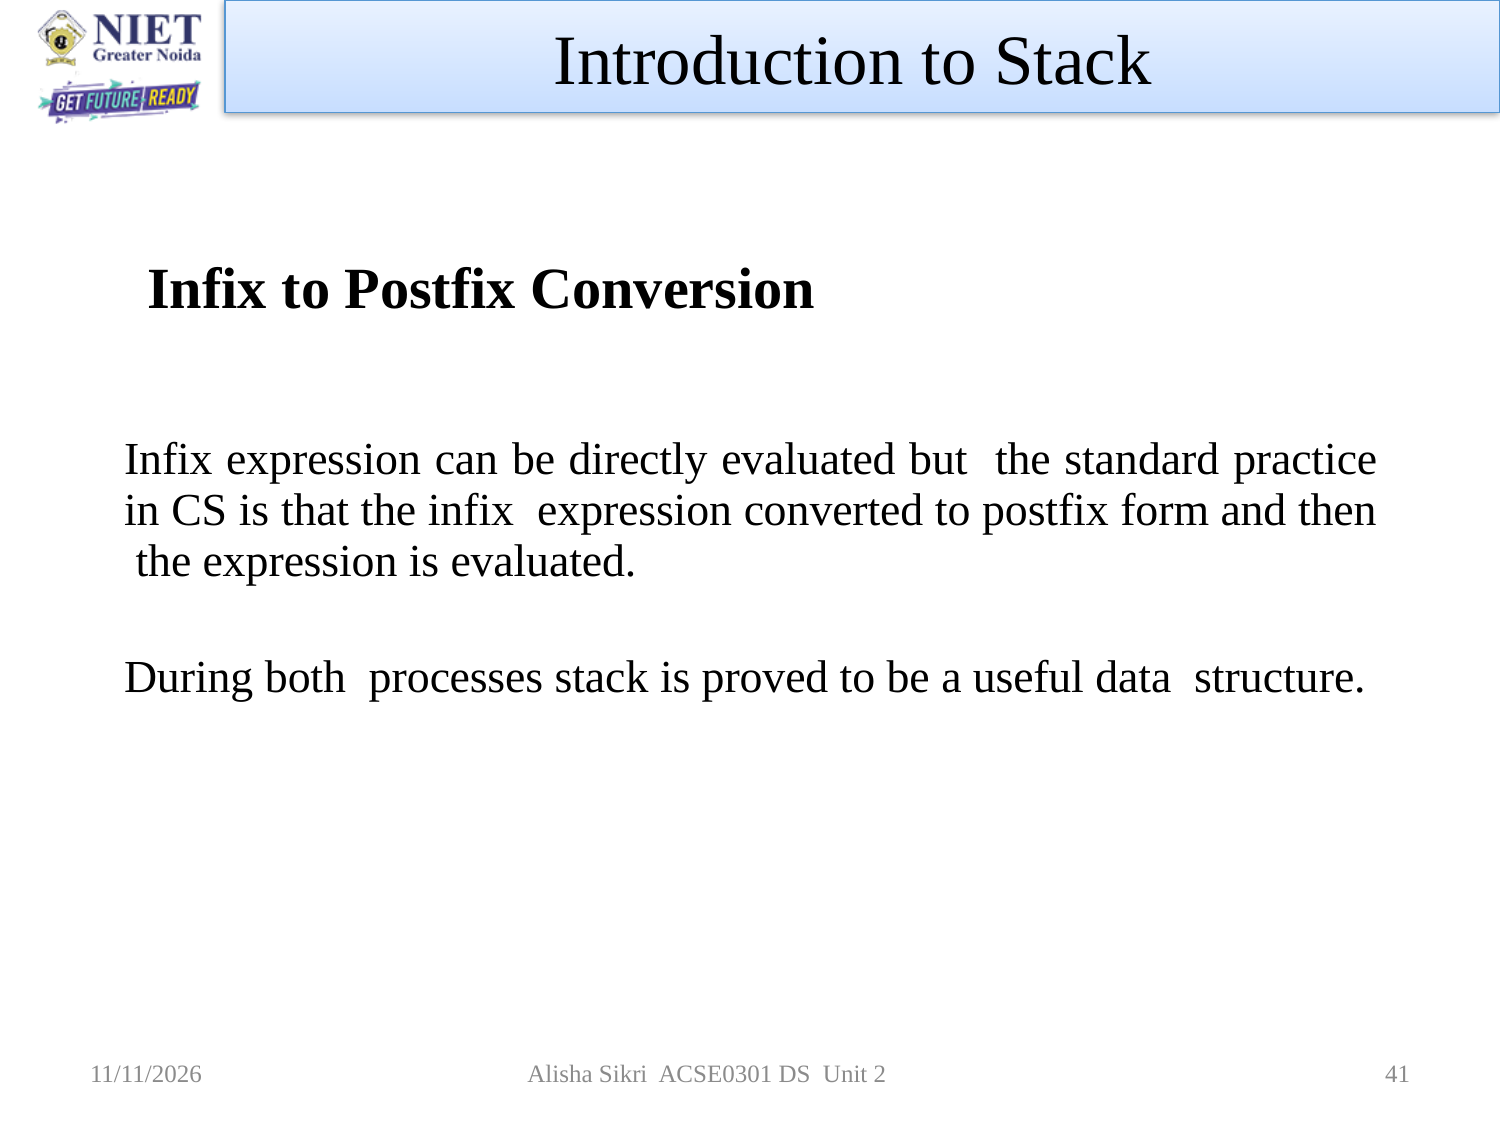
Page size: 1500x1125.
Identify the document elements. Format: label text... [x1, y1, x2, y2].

text_box Infix expression can be directly evaluated but the standard practice in CS is that the infix expression converted to postfix form and then the expression is evaluated. During both processes stack is proved to be a useful data structure. [122, 426, 1378, 703]
footer Alisha Sikri ACSE0301 DS Unit 2 [512, 1042, 988, 1103]
picture [0, 0, 238, 135]
title Infix to Postfix Conversion [24, 189, 935, 379]
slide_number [75, 1042, 425, 1103]
text_box Introduction to Stack [238, 0, 1500, 113]
slide_number 41 [1074, 1042, 1425, 1103]
